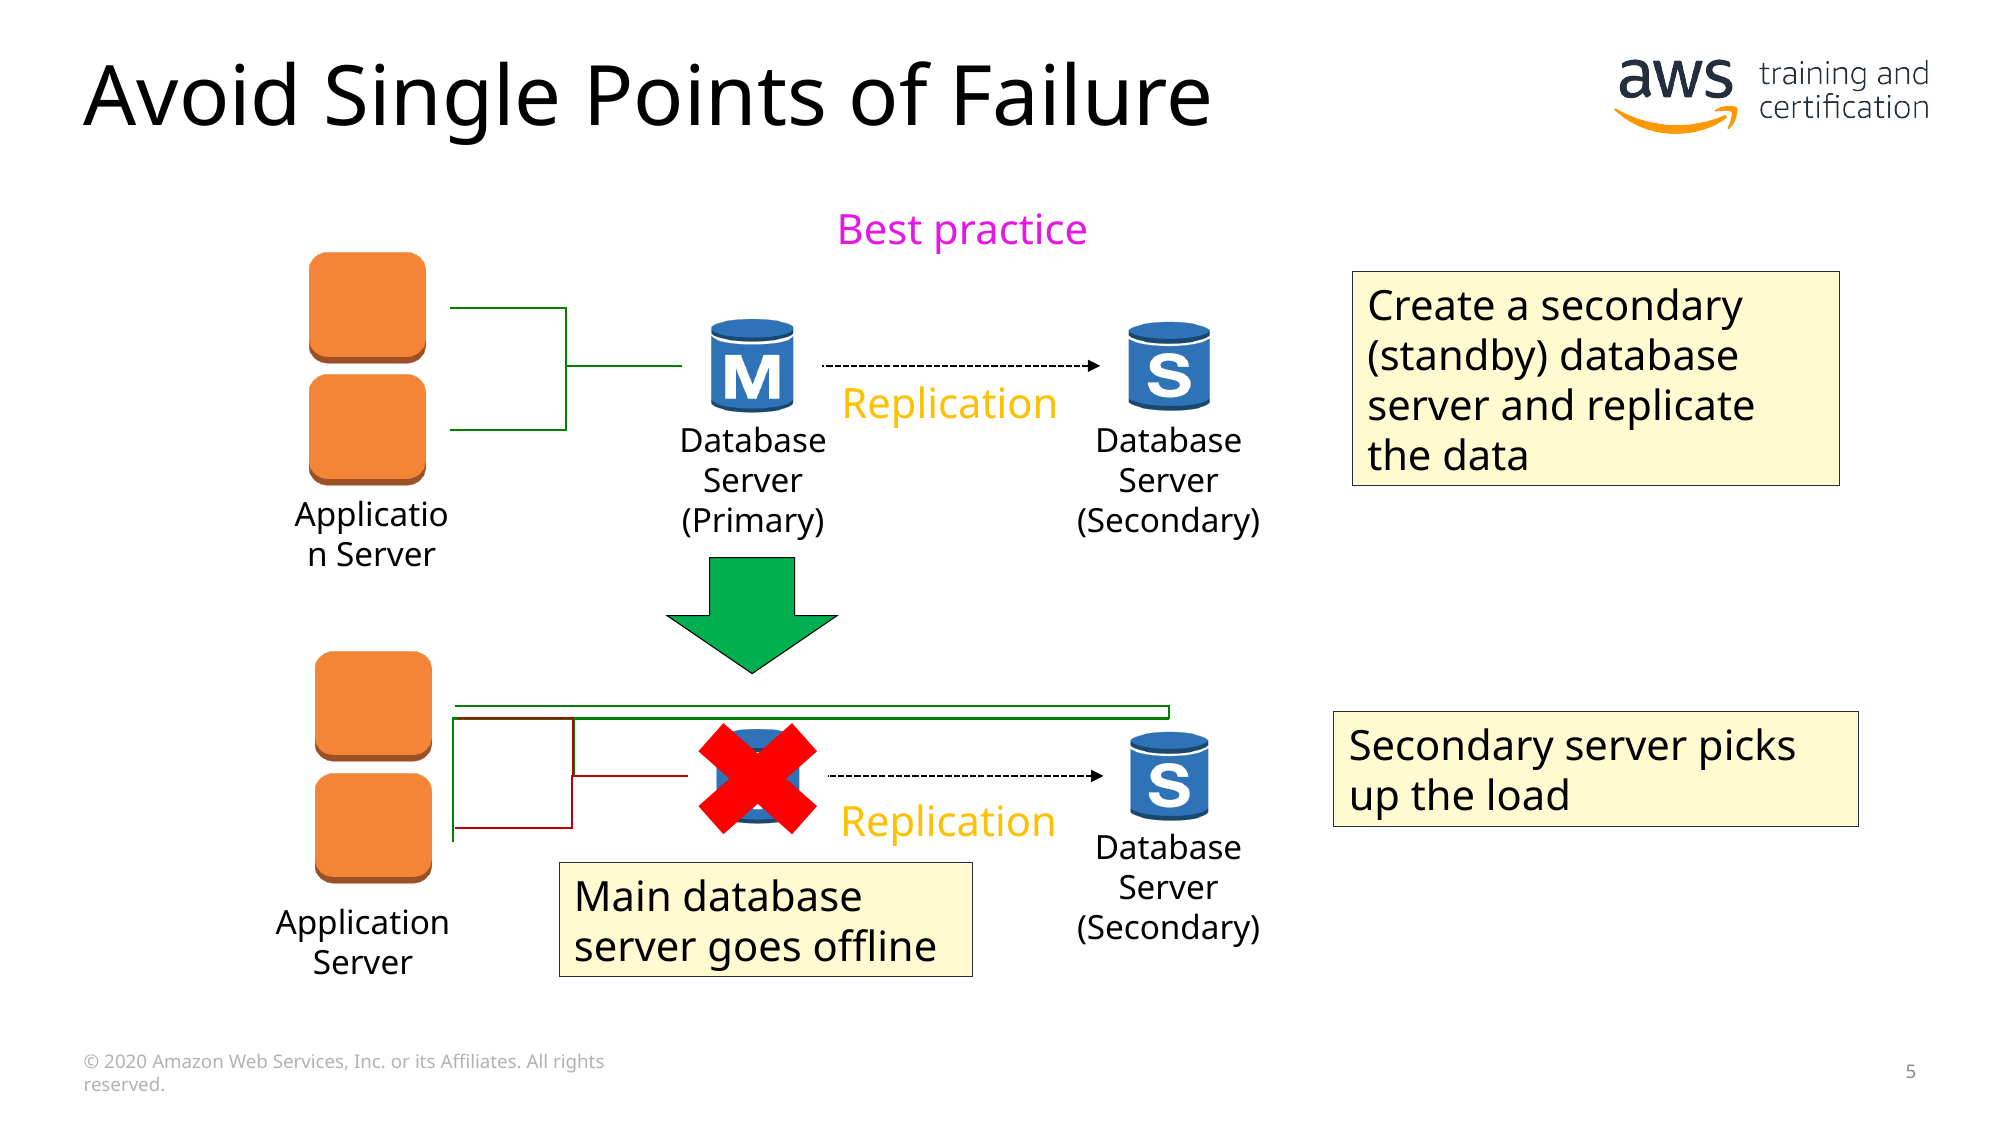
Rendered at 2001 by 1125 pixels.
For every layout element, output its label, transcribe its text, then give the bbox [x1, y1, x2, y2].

picture [284, 234, 450, 503]
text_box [1058, 718, 1280, 948]
text_box Replication [797, 369, 1074, 435]
picture [682, 304, 822, 428]
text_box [455, 775, 688, 828]
picture [290, 633, 456, 901]
title Avoid Single Points of Failure [68, 59, 1551, 138]
text_box Secondary server picks up the load [1333, 711, 1859, 827]
text_box Main database server goes offline [559, 862, 973, 977]
slide_number 5 [1481, 1042, 1932, 1103]
text_box Application Server [284, 493, 460, 574]
text_box Database Server (Secondary) [1058, 419, 1280, 540]
text_box [665, 557, 839, 675]
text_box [457, 718, 688, 776]
text_box Best practice [821, 195, 1268, 260]
text_box Create a secondary (standby) database server and replicate the data [1352, 271, 1840, 486]
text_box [449, 366, 683, 430]
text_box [449, 307, 683, 366]
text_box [452, 718, 1169, 842]
picture [1100, 308, 1238, 424]
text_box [455, 705, 1169, 718]
text_box Application Server [270, 901, 456, 982]
text_box Database Server (Primary) [655, 428, 851, 540]
footer © 2020 Amazon Web Services, Inc. or its Affiliates. All rights reserved. [68, 1042, 682, 1103]
text_box Replication [796, 842, 1058, 852]
picture [1614, 59, 1928, 134]
